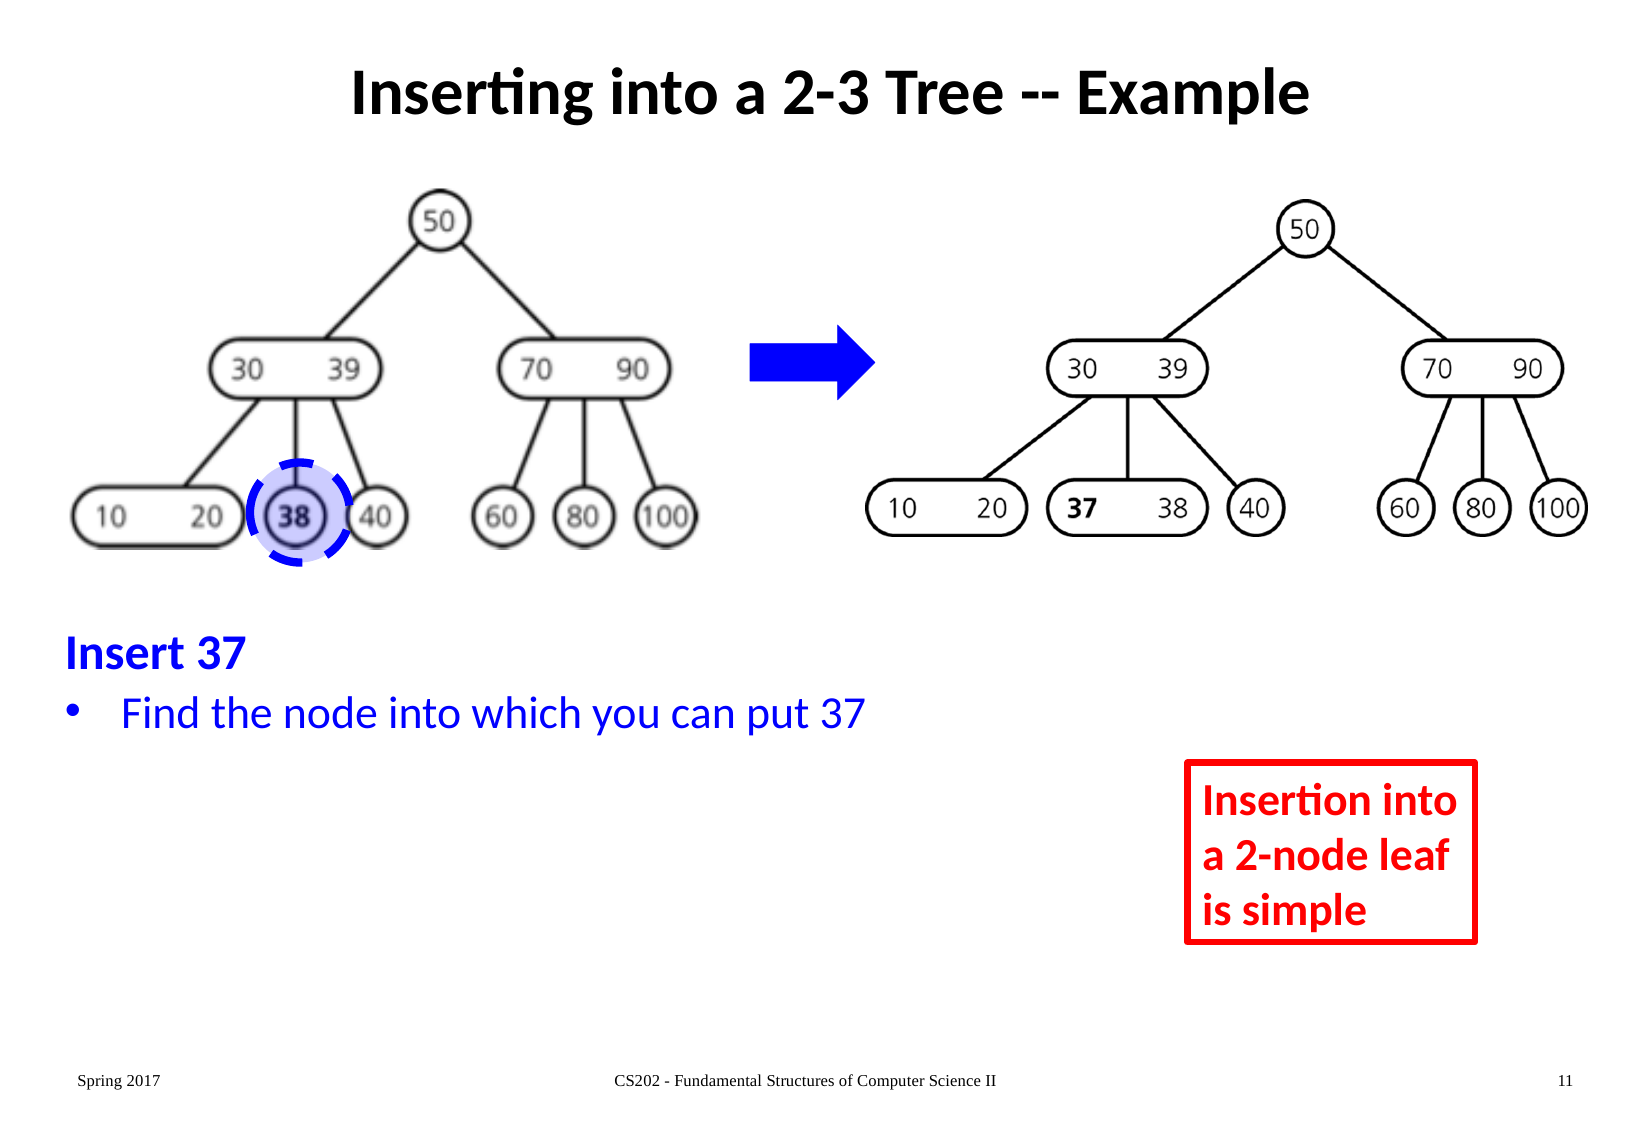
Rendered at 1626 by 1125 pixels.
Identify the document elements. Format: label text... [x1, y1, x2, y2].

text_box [749, 199, 1588, 951]
title Inserting into a 2-3 Tree -- Example [62, 24, 1601, 151]
slide_number 11 [1249, 1062, 1589, 1101]
text_box [279, 558, 321, 563]
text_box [37, 187, 703, 551]
slide_number Spring 2017 [62, 1062, 402, 1101]
footer CS202 - Fundamental Structures of Computer Science II [500, 1062, 1111, 1101]
text_box Insert 37 [50, 612, 300, 675]
text_box Find the node into which you can put 37 [50, 675, 744, 745]
